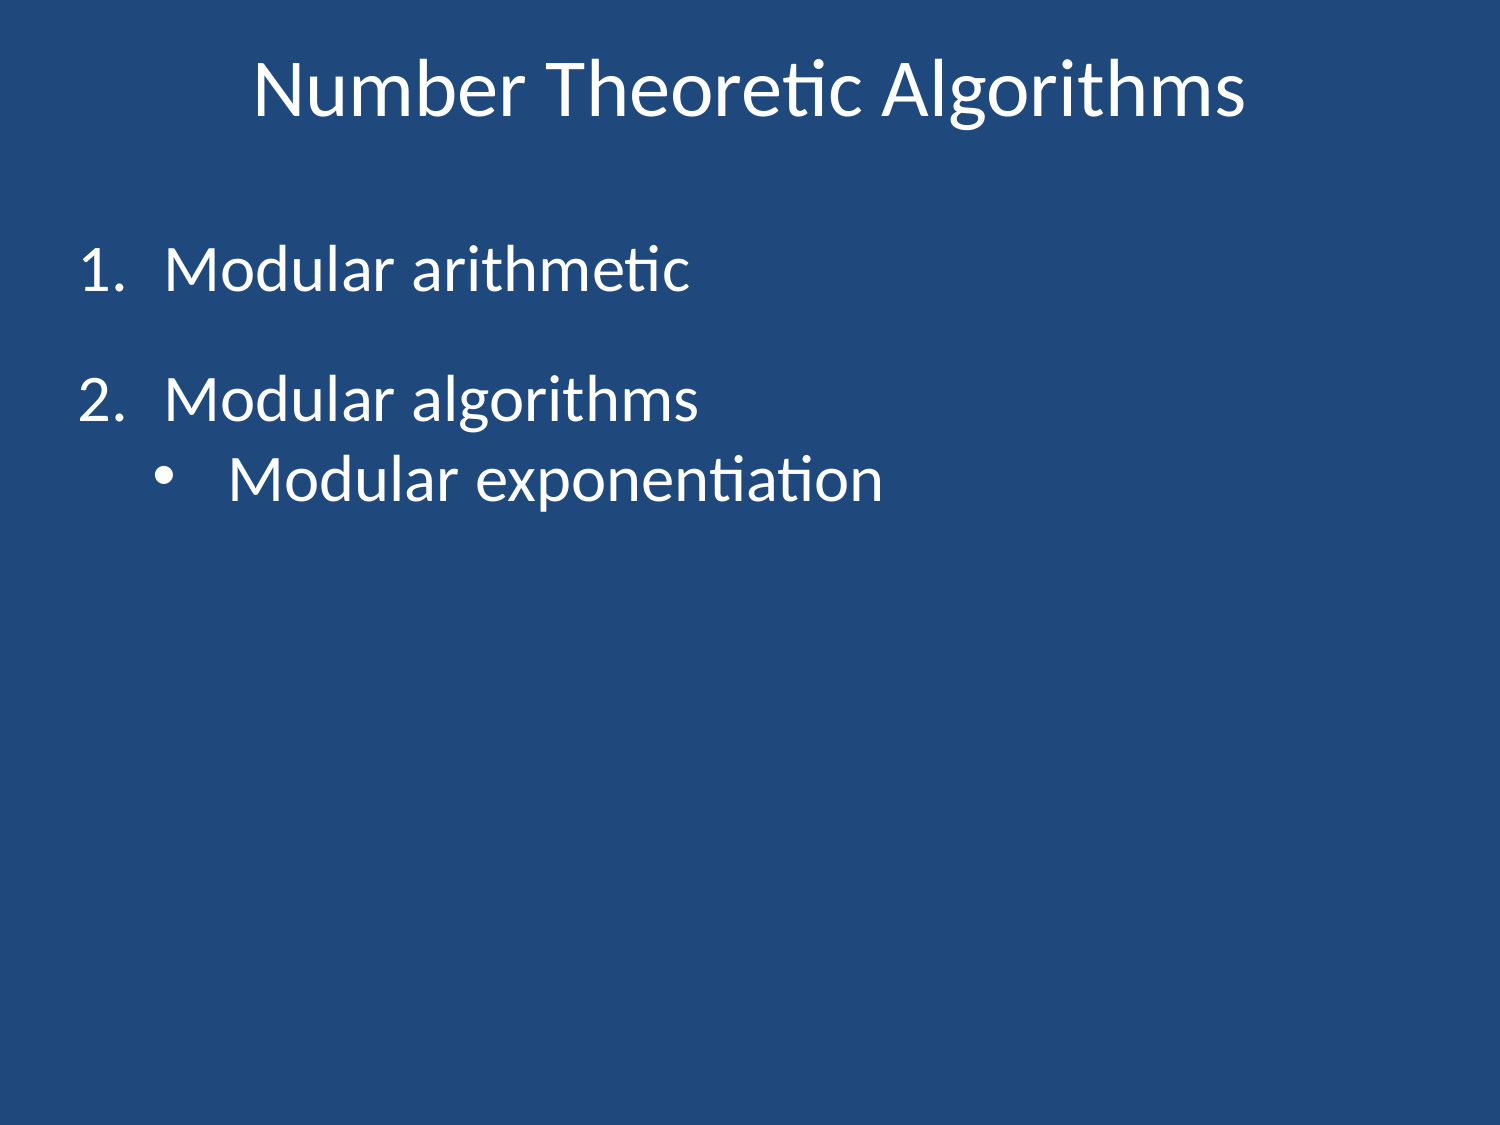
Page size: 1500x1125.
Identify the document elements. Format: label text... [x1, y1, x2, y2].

text_box Modular arithmetic Modular algorithms Modular exponentiation [62, 217, 1500, 526]
title Number Theoretic Algorithms [75, 24, 1425, 143]
